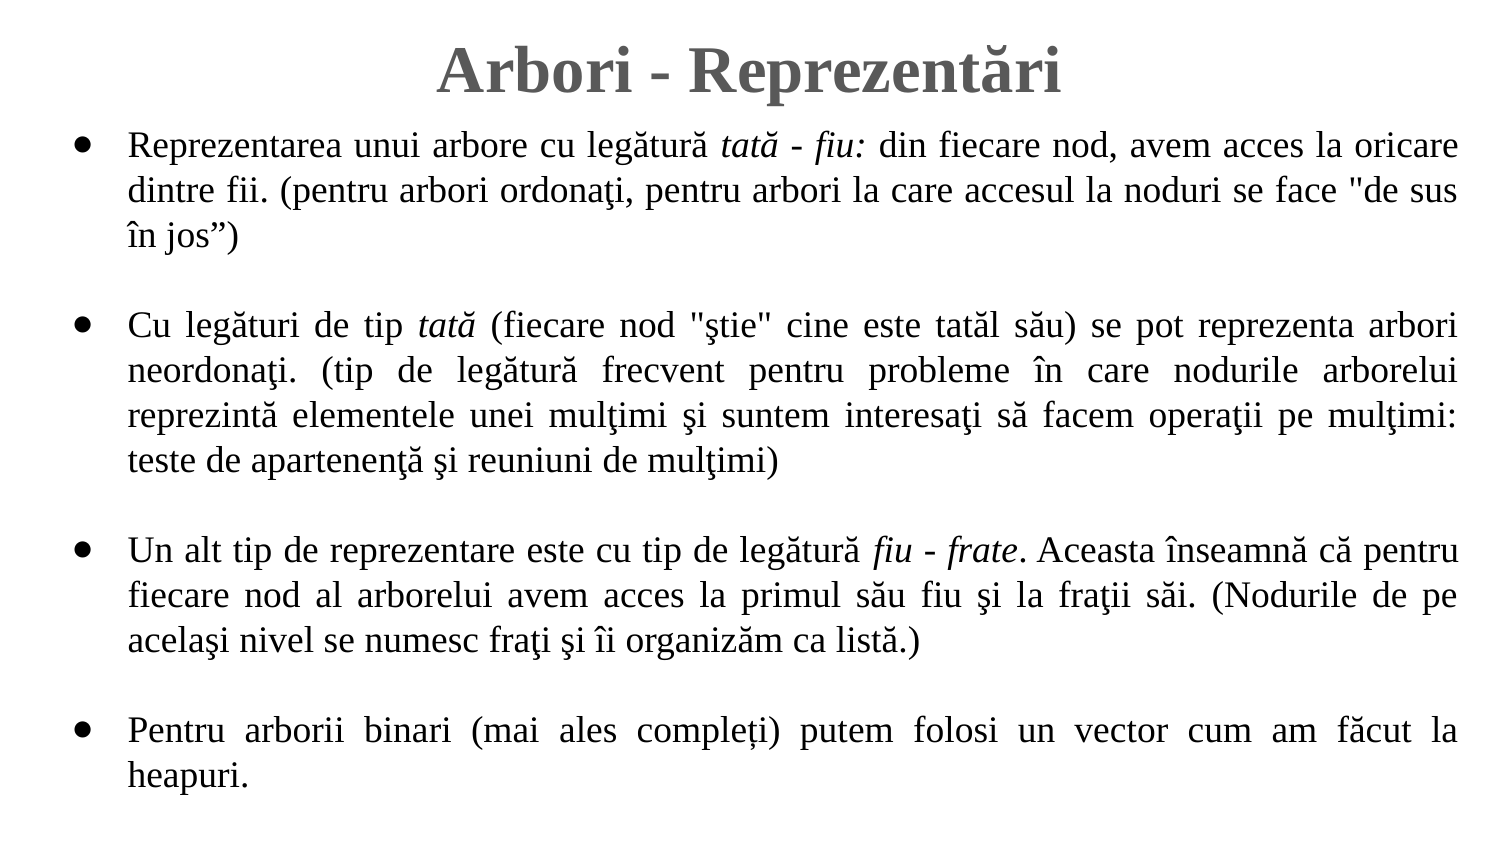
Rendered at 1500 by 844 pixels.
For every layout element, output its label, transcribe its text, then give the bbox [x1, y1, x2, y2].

text_box Reprezentarea unui arbore cu legătură tată - fiu: din fiecare nod, avem acces la oricare dintre fii. (pentru arbori ordonaţi, pentru arbori la care accesul la noduri se face "de sus în jos”) Cu legături de tip tată (fiecare nod "ştie" cine este tatăl său) se pot reprezenta arbori neordonaţi. (tip de legătură frecvent pentru probleme în care nodurile arborelui reprezintă elementele unei mulţimi şi suntem interesaţi să facem operaţii pe mulţimi: teste de apartenenţă şi reuniuni de mulţimi) Un alt tip de reprezentare este cu tip de legătură fiu - frate. Aceasta înseamnă că pentru fiecare nod al arborelui avem acces la primul său fiu şi la fraţii săi. (Nodurile de pe acelaşi nivel se numesc fraţi şi îi organizăm ca listă.) Pentru arborii binari (mai ales compleți) putem folosi un vector cum am făcut la heapuri. [37, 112, 1475, 798]
text_box Arbori - Reprezentări [112, 37, 1388, 94]
